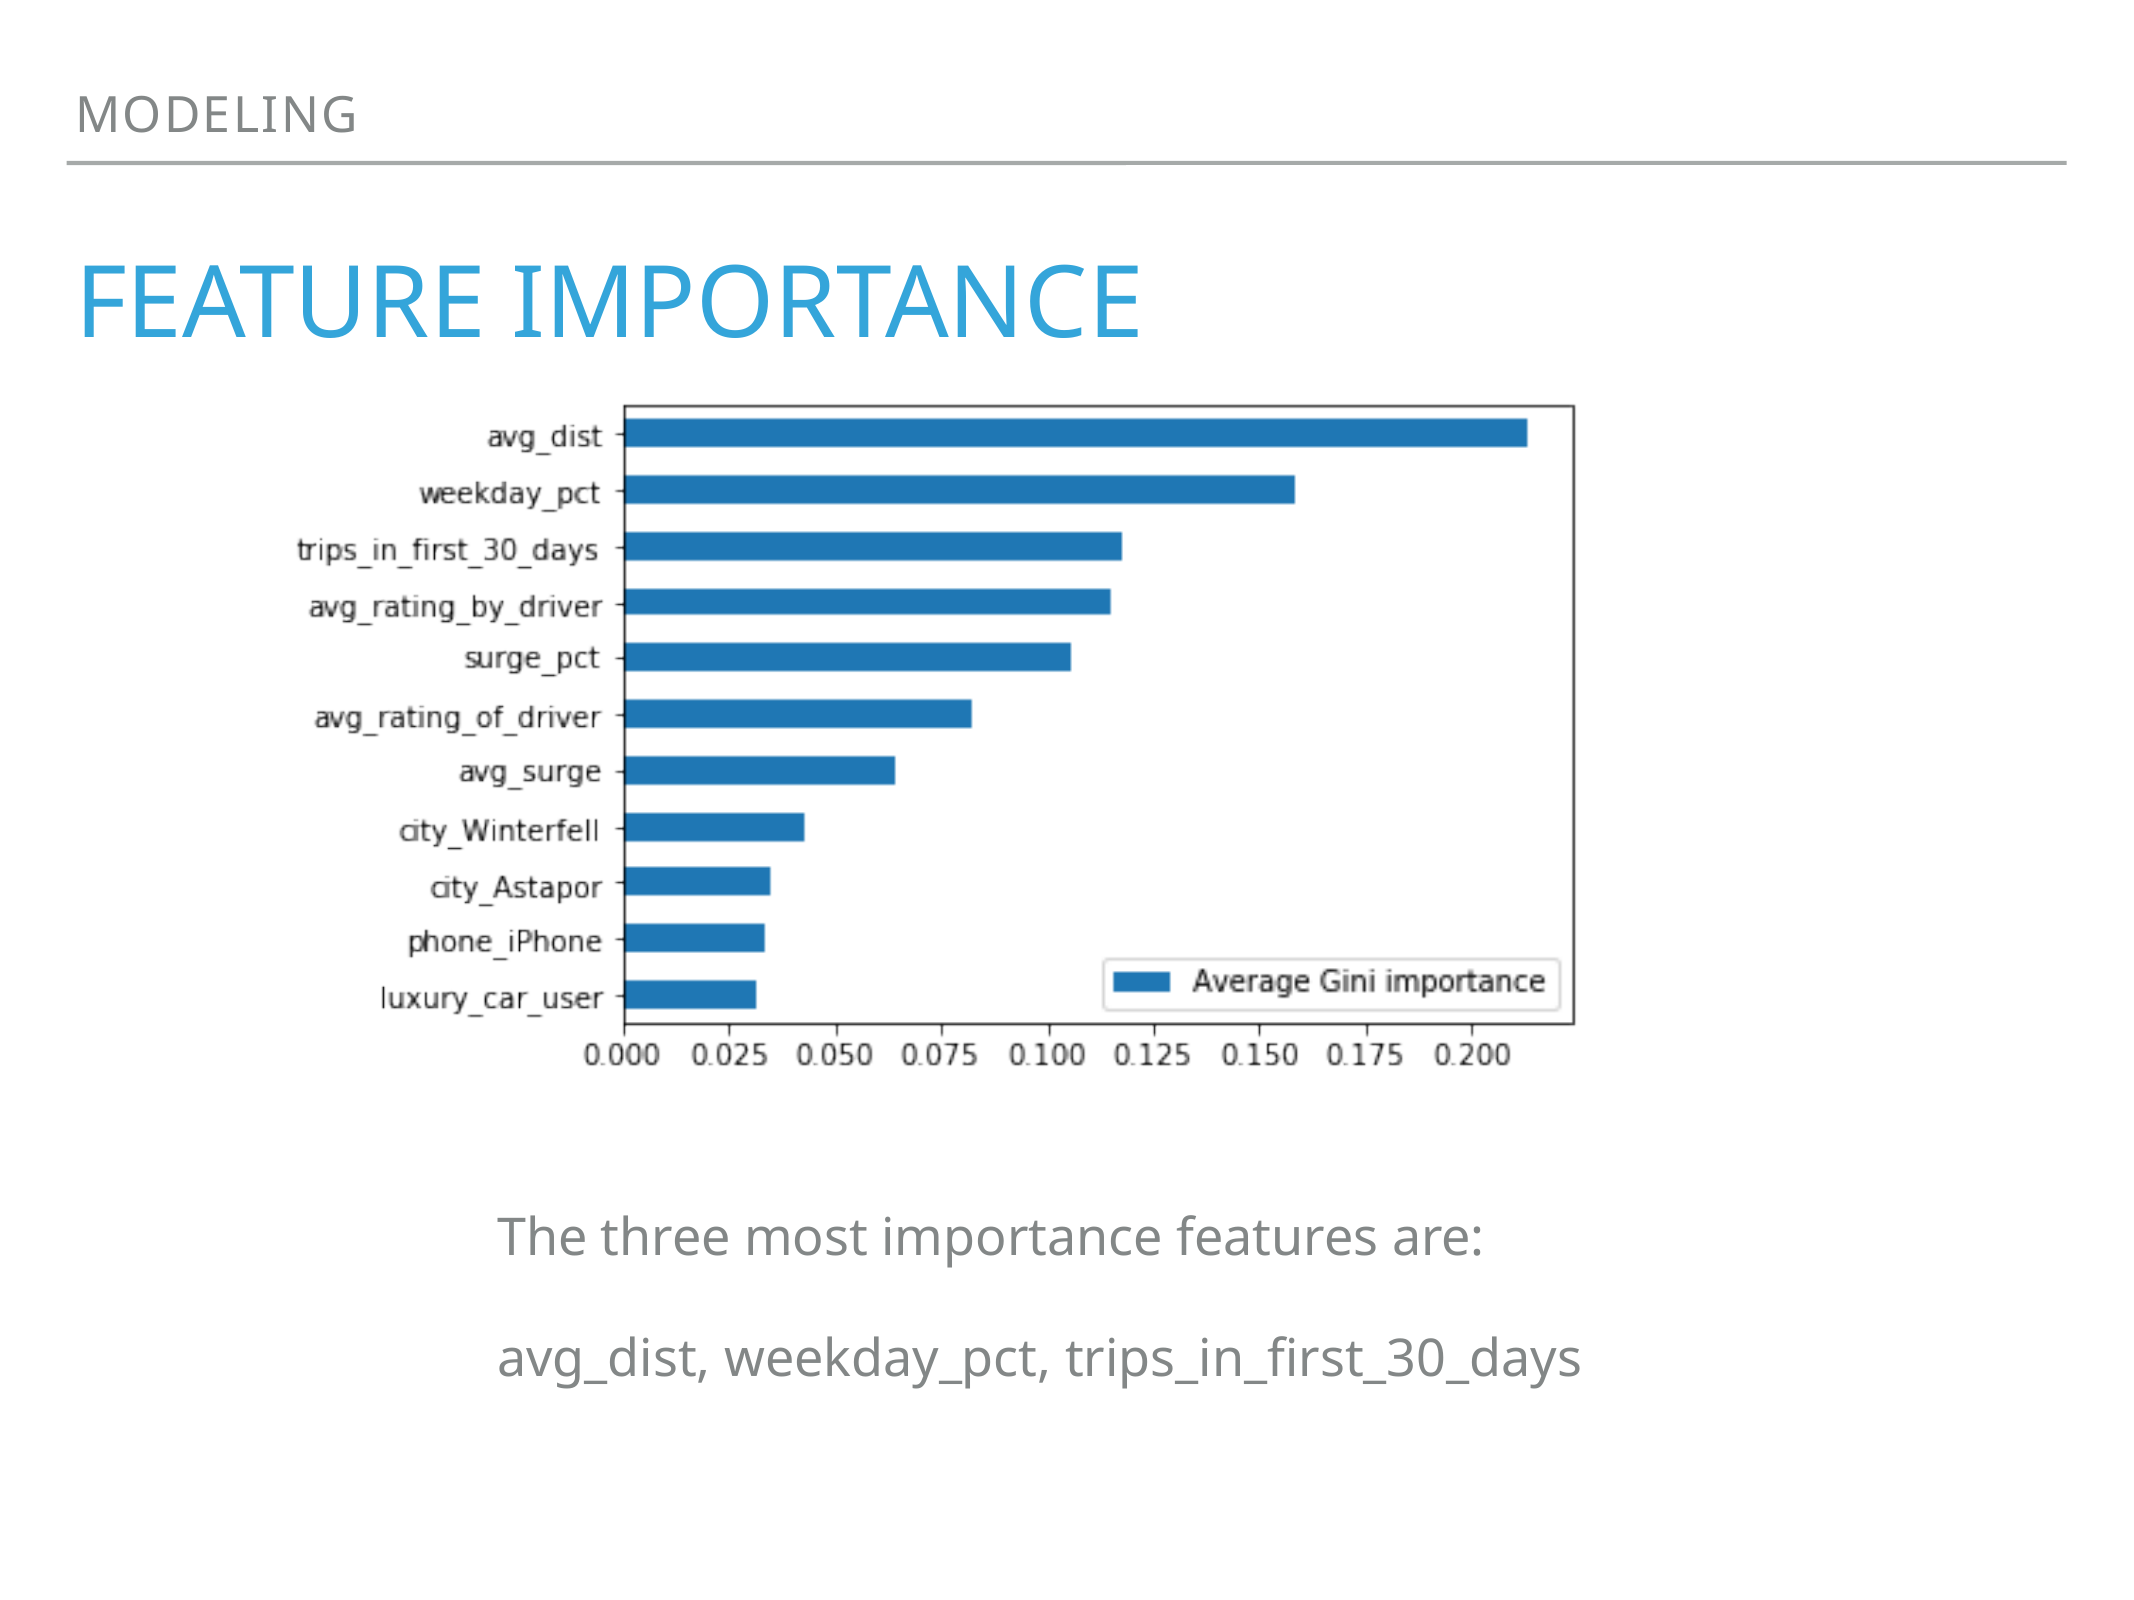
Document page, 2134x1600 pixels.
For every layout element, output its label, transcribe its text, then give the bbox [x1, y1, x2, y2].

title Feature importance [66, 251, 2068, 372]
picture [277, 377, 1603, 1093]
list MODELING [66, 74, 1901, 151]
text_box The three most importance features are: avg_dist, weekday_pct, trips_in_first_30_days [488, 1194, 1592, 1395]
